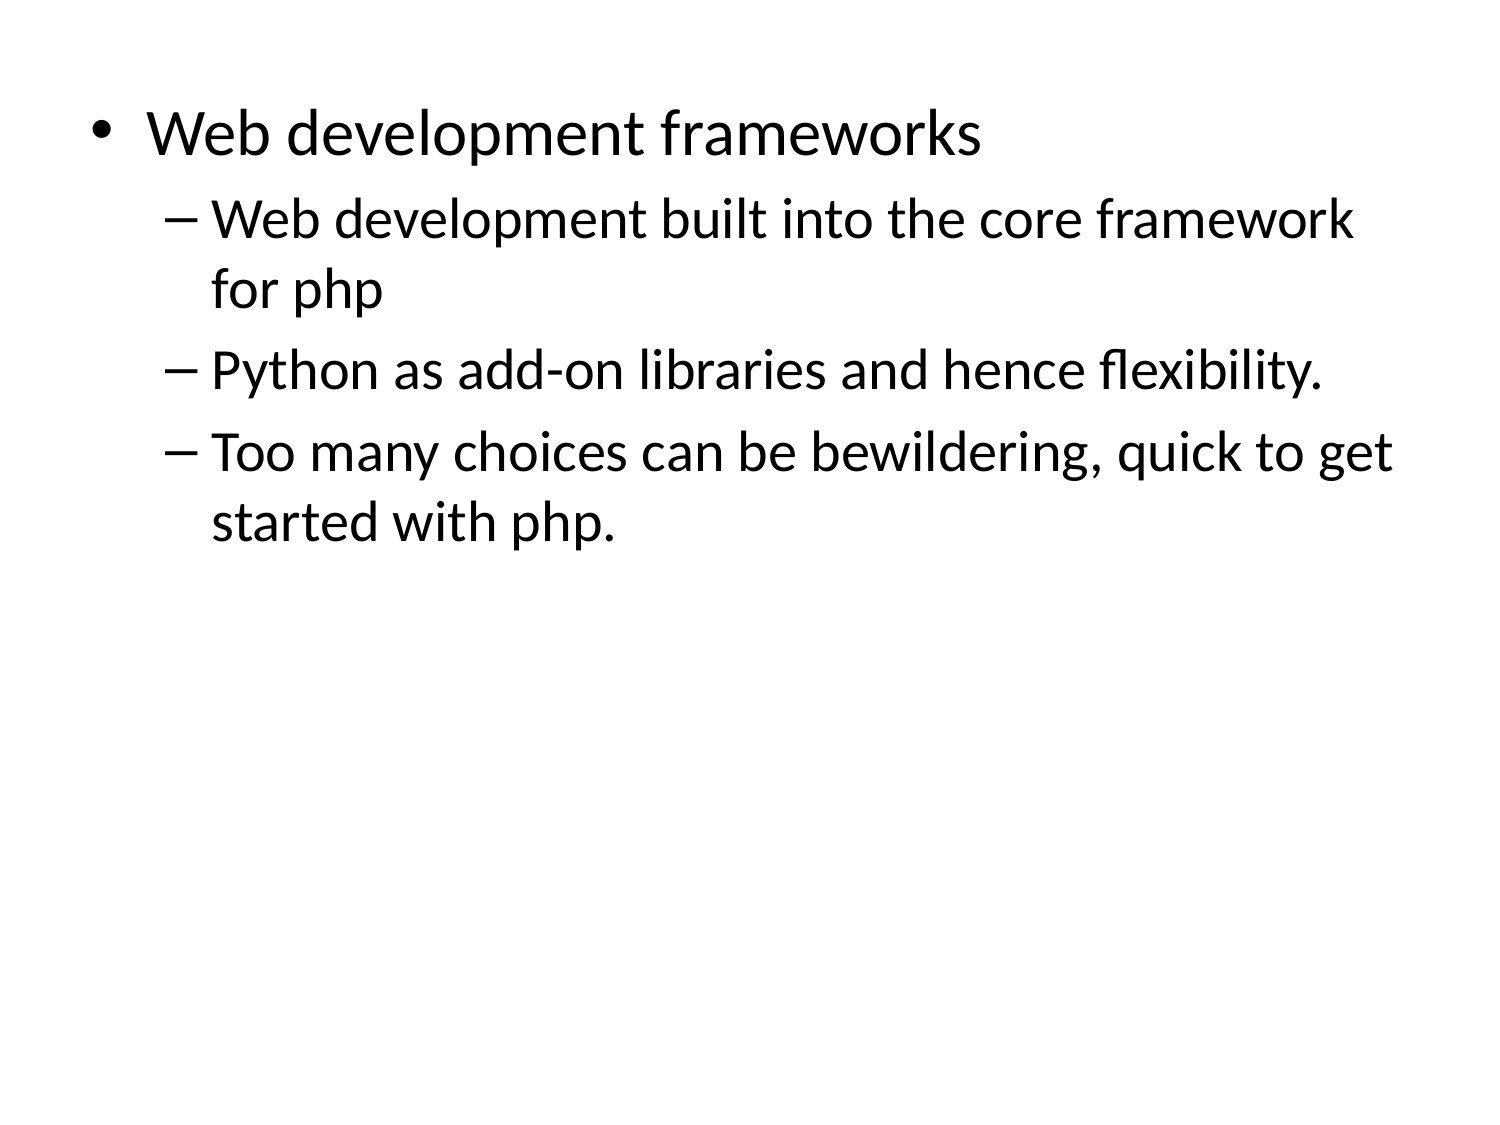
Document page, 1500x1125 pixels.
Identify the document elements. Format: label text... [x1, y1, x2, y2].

list Web development frameworks Web development built into the core framework for php Python as add-on libraries and hence flexibility. Too many choices can be bewildering, quick to get started with php. [75, 80, 1425, 1053]
